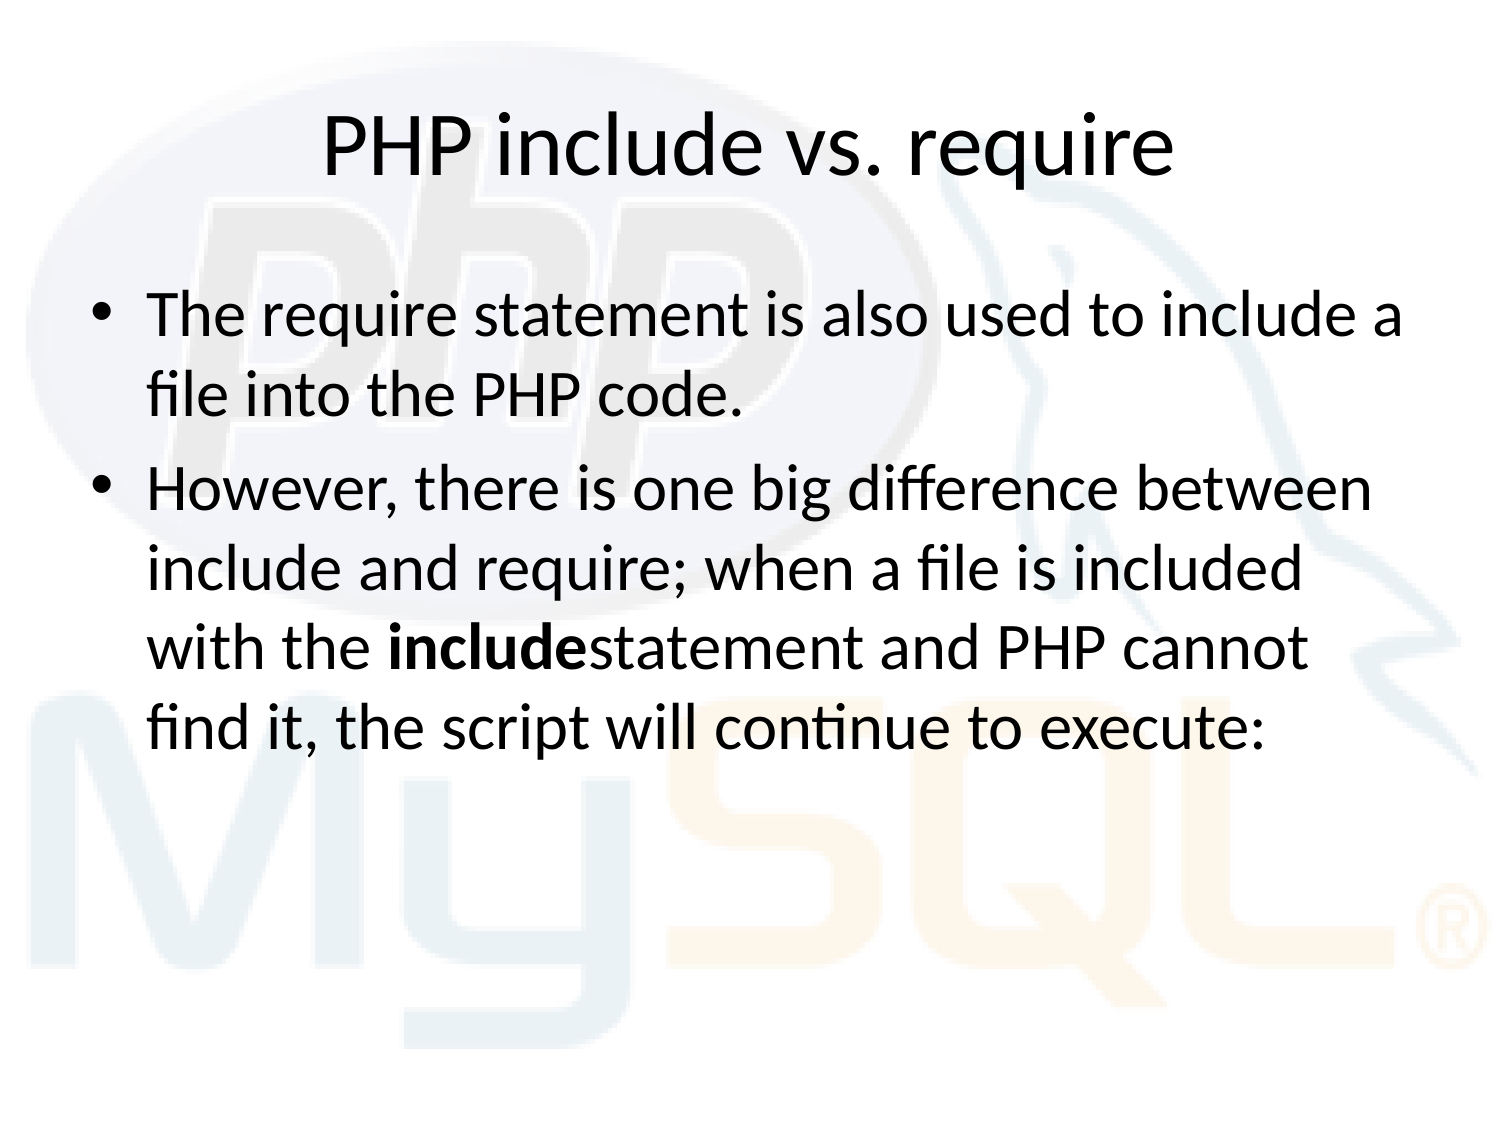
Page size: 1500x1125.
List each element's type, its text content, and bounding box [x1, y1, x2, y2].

list The require statement is also used to include a file into the PHP code. However, there is one big difference between include and require; when a file is included with the includestatement and PHP cannot find it, the script will continue to execute: [75, 262, 1425, 1005]
title PHP include vs. require [75, 45, 1425, 233]
